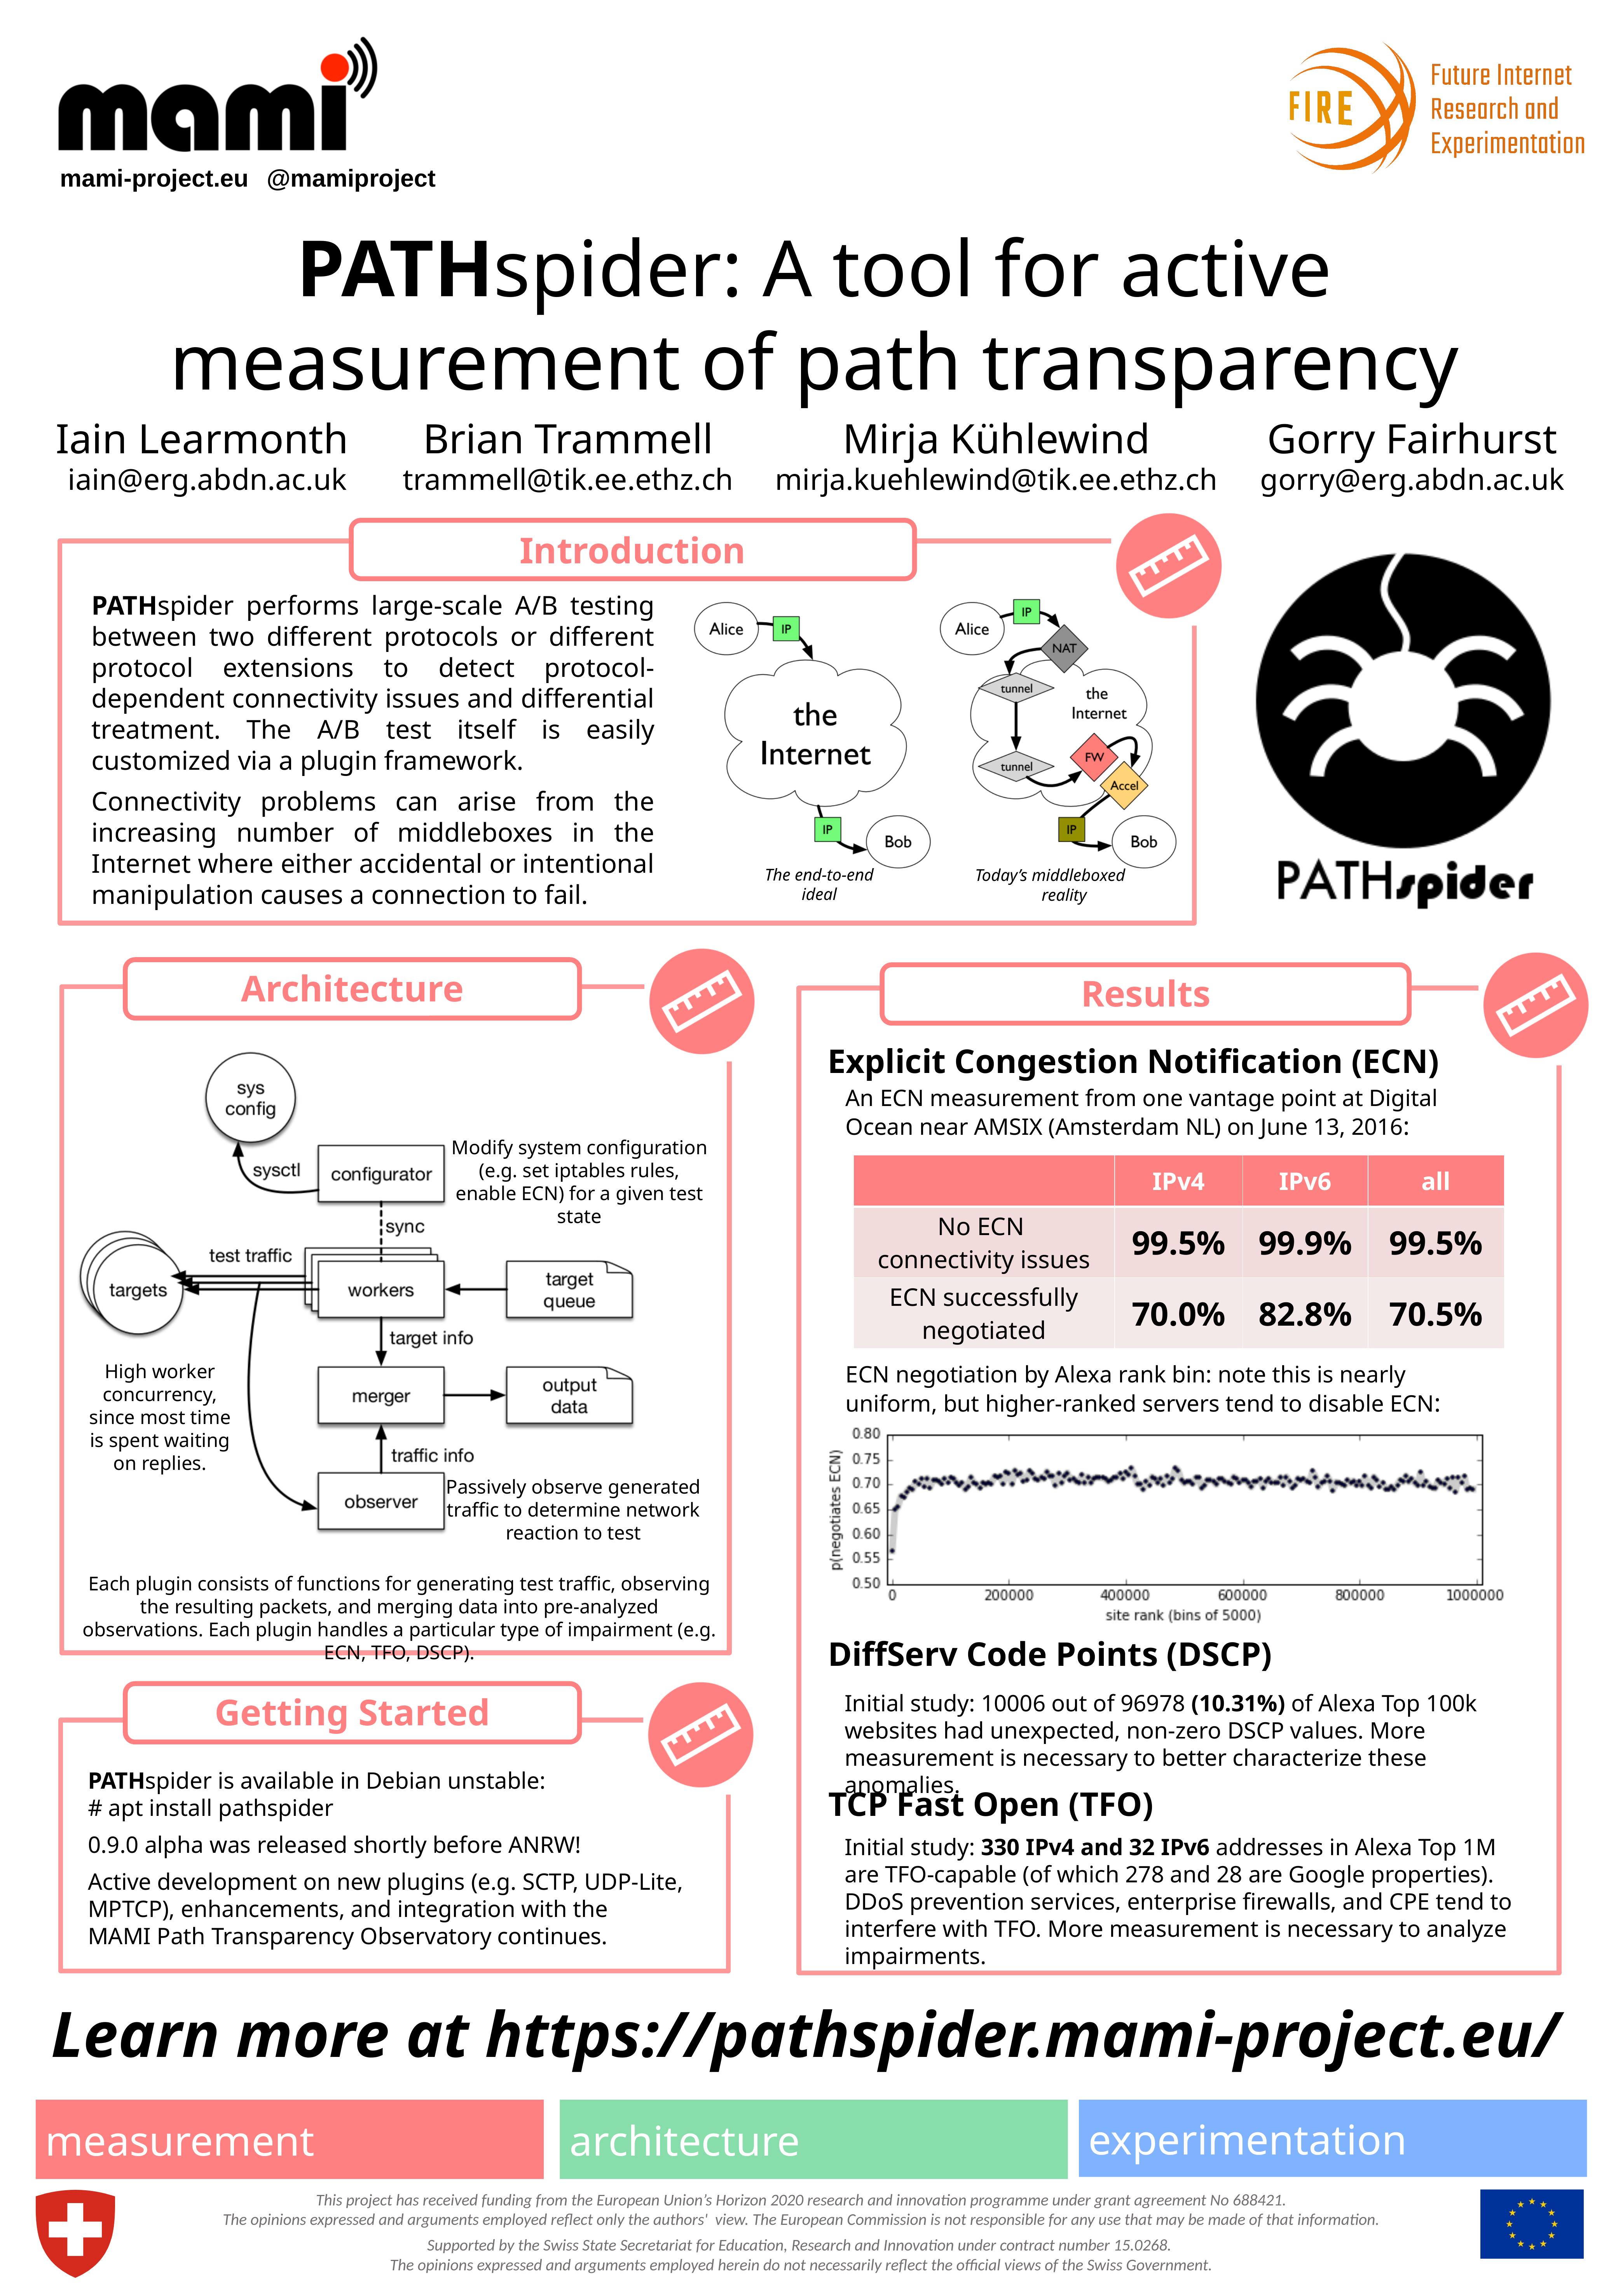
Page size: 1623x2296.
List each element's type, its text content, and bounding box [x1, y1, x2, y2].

table_header IPv4 [1115, 1155, 1243, 1206]
table_header IPv6 [1243, 1155, 1368, 1206]
table_cell 99.9% [1243, 1208, 1368, 1277]
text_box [125, 959, 580, 1019]
text_box [799, 988, 1559, 1973]
text_box Initial study: 330 IPv4 and 32 IPv6 addresses in Alexa Top 1M are TFO-capable (of which 278 and 28 are Google properties). DDoS prevention services, enterprise firewalls, and CPE tend to interfere with TFO. More measurement is necessary to analyze impairments. [839, 1830, 1539, 1951]
text_box ECN negotiation by Alexa rank bin: note this is nearly uniform, but higher-ranked servers tend to disable ECN: [839, 1357, 1497, 1418]
text_box [79, 1739, 641, 1943]
table_cell 70.0% [1115, 1278, 1243, 1348]
text_box [61, 987, 729, 1653]
picture [643, 1679, 759, 1795]
text_box PATHspider performs large-scale A/B testing between two different protocols or different protocol extensions to detect protocol-dependent connectivity issues and differential treatment. The A/B test itself is easily customized via a plugin framework. Connectivity problems can arise from the increasing number of middleboxes in the Internet where either accidental or intentional manipulation causes a connection to fail. [87, 586, 660, 945]
text_box [59, 541, 1195, 923]
table_header all [1368, 1155, 1504, 1206]
picture [1262, 23, 1608, 192]
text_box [125, 1683, 580, 1742]
text_box Passively observe generated traffic to determine network reaction to test [438, 1472, 708, 1546]
table_header [854, 1155, 1114, 1206]
picture [693, 510, 1227, 868]
text_box Explicit Congestion Notification (ECN) [822, 1037, 1445, 1083]
picture [1478, 950, 1594, 1066]
text_box [90, 626, 120, 644]
text_box [351, 519, 914, 525]
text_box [882, 965, 1410, 1024]
text_box Initial study: 10006 out of 96978 (10.31%) of Alexa Top 100k websites had unexpected, non-zero DSCP values. More measurement is necessary to better characterize these anomalies. [839, 1686, 1539, 1768]
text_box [59, 410, 356, 500]
picture [1480, 2189, 1584, 2259]
text_box Today’s middleboxed reality [972, 871, 1156, 907]
text_box TCP Fast Open (TFO) [823, 1781, 1160, 1826]
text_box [1262, 410, 1563, 500]
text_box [406, 410, 731, 500]
text_box Each plugin consists of functions for generating test traffic, observing the resulting packets, and merging data into pre-analyzed observations. Each plugin handles a particular type of impairment (e.g. ECN, TFO, DSCP). [73, 1569, 726, 1666]
text_box Modify system configuration (e.g. set iptables rules, enable ECN) for a given test state [646, 1132, 714, 1230]
text_box PATHspider: A tool for active measurement of path transparency [38, 217, 1590, 407]
table_cell No ECN connectivity issues [854, 1208, 1114, 1277]
text_box PATHspider is available in Debian unstable: # apt install pathspider 0.9.0 alpha was released shortly before ANRW! Active development on new plugins (e.g. SCTP, UDP-Lite, MPTCP), enhancements, and integration with the MAMI Path Transparency Observatory continues. [82, 1763, 707, 1952]
text_box [61, 1720, 728, 1971]
text_box Introduction [351, 525, 915, 576]
picture [822, 1419, 1516, 1633]
table_cell 82.8% [1243, 1278, 1368, 1348]
table_cell 70.5% [1368, 1278, 1504, 1348]
text_box An ECN measurement from one vantage point at Digital Ocean near AMSIX (Amsterdam NL) on June 13, 2016: [839, 1080, 1462, 1143]
text_box Learn more at https://pathspider.mami-project.eu/ [46, 1992, 1576, 2069]
text_box DiffServ Code Points (DSCP) [822, 1636, 1278, 1676]
text_box [353, 576, 913, 580]
table_cell ECN successfully negotiated [854, 1278, 1114, 1348]
table_cell 99.5% [1368, 1208, 1504, 1277]
table_cell 99.5% [1115, 1208, 1243, 1277]
picture [35, 23, 396, 171]
picture [1243, 528, 1566, 923]
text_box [781, 410, 1212, 500]
picture [68, 946, 760, 1542]
text_box The end-to-end ideal [754, 871, 885, 906]
